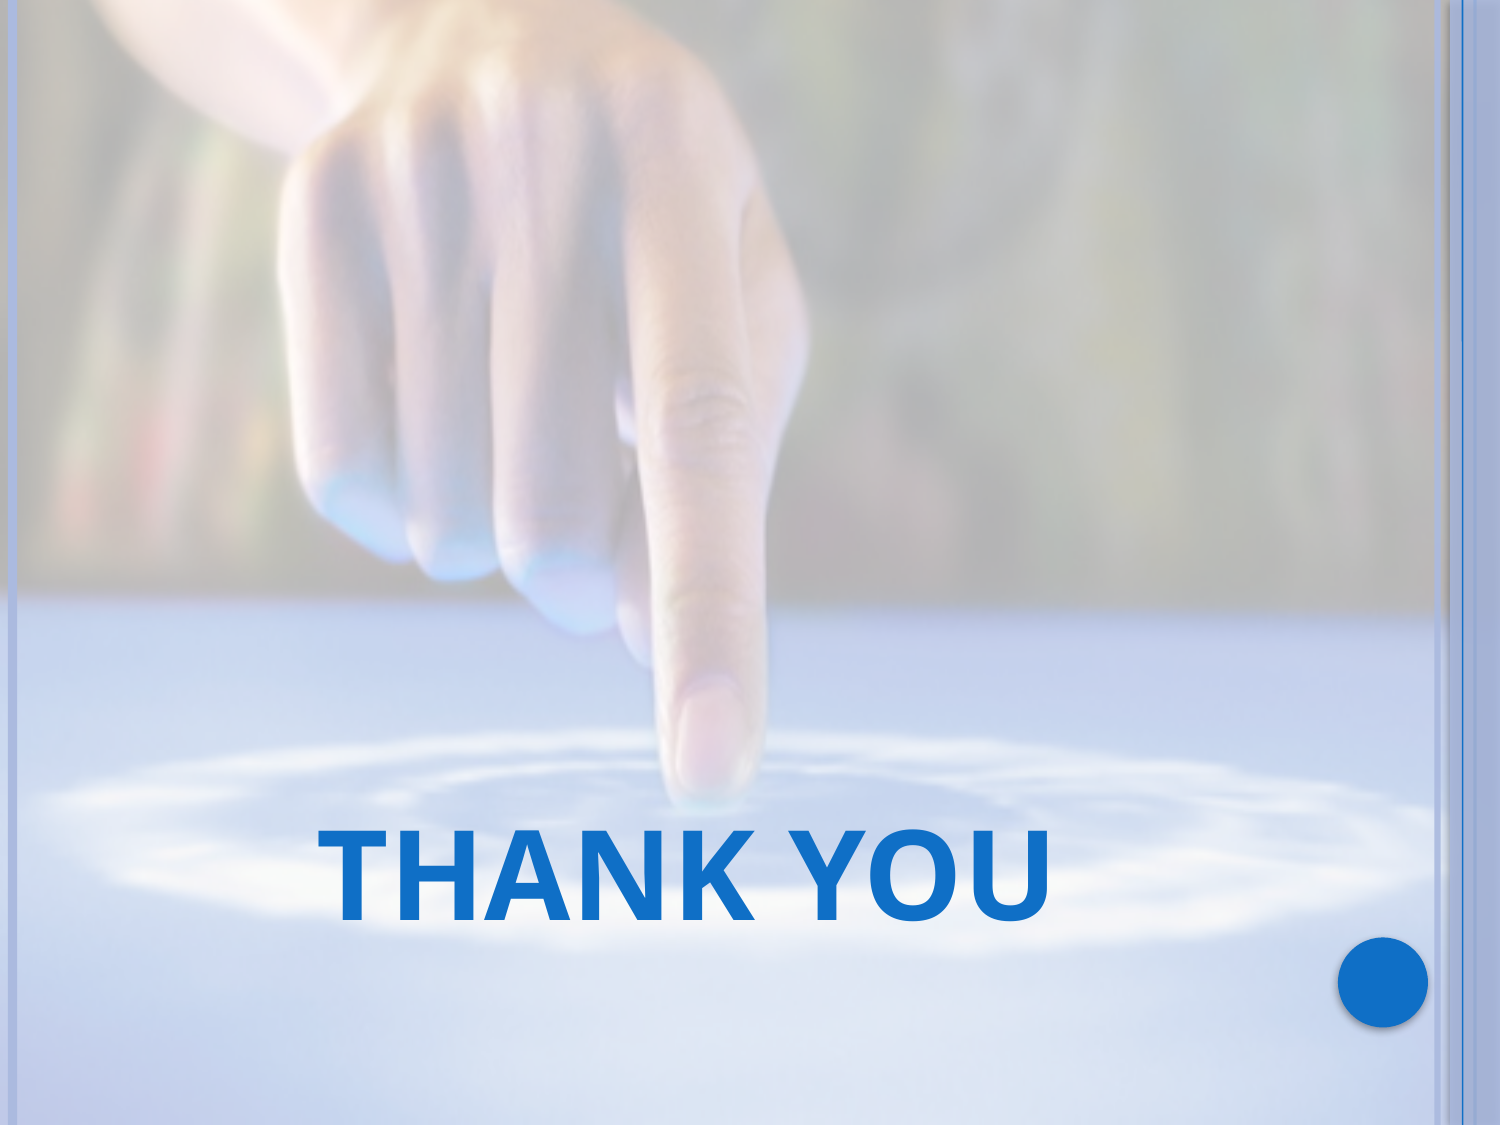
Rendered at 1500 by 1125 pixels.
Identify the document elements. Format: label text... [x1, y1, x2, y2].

text_box Thank you [124, 787, 1250, 953]
